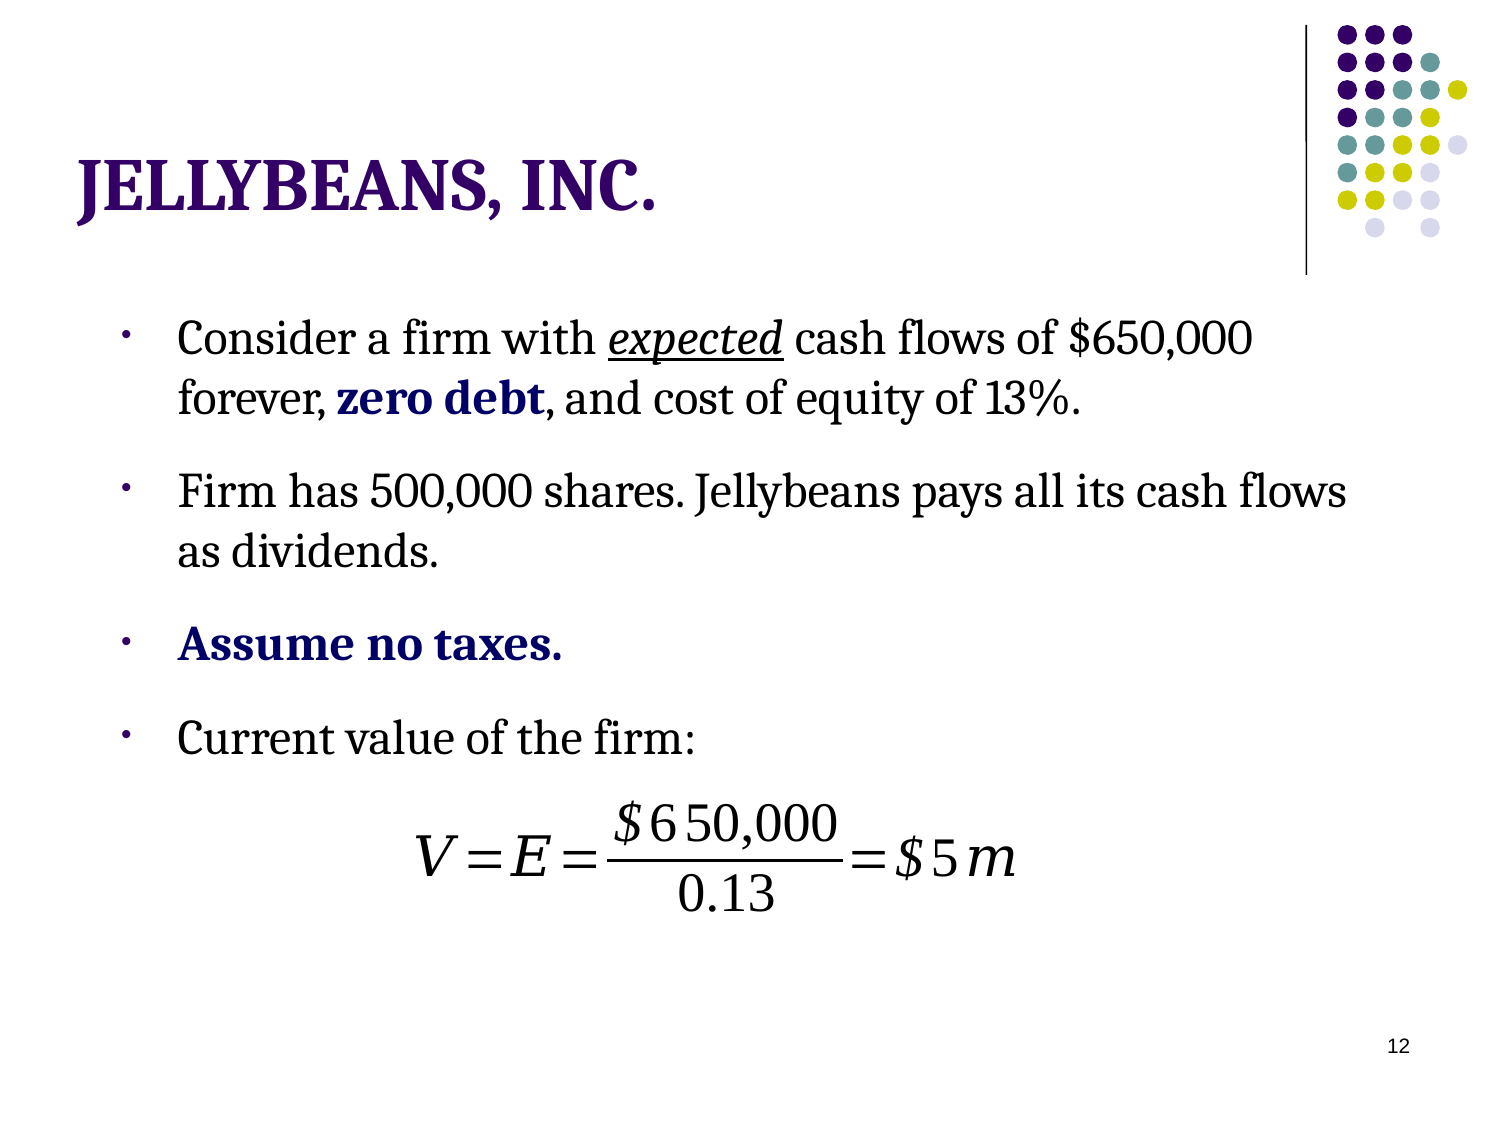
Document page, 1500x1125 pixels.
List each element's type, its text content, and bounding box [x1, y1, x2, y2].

title JELLYBEANS, INC. [62, 44, 1438, 233]
slide_number 12 [1074, 1024, 1426, 1101]
list Consider a firm with expected cash flows of $650,000 forever, zero debt, and cost of equity of 13%. Firm has 500,000 shares. Jellybeans pays all its cash flows as dividends. Assume no taxes. Current value of the firm: [105, 296, 1365, 1051]
